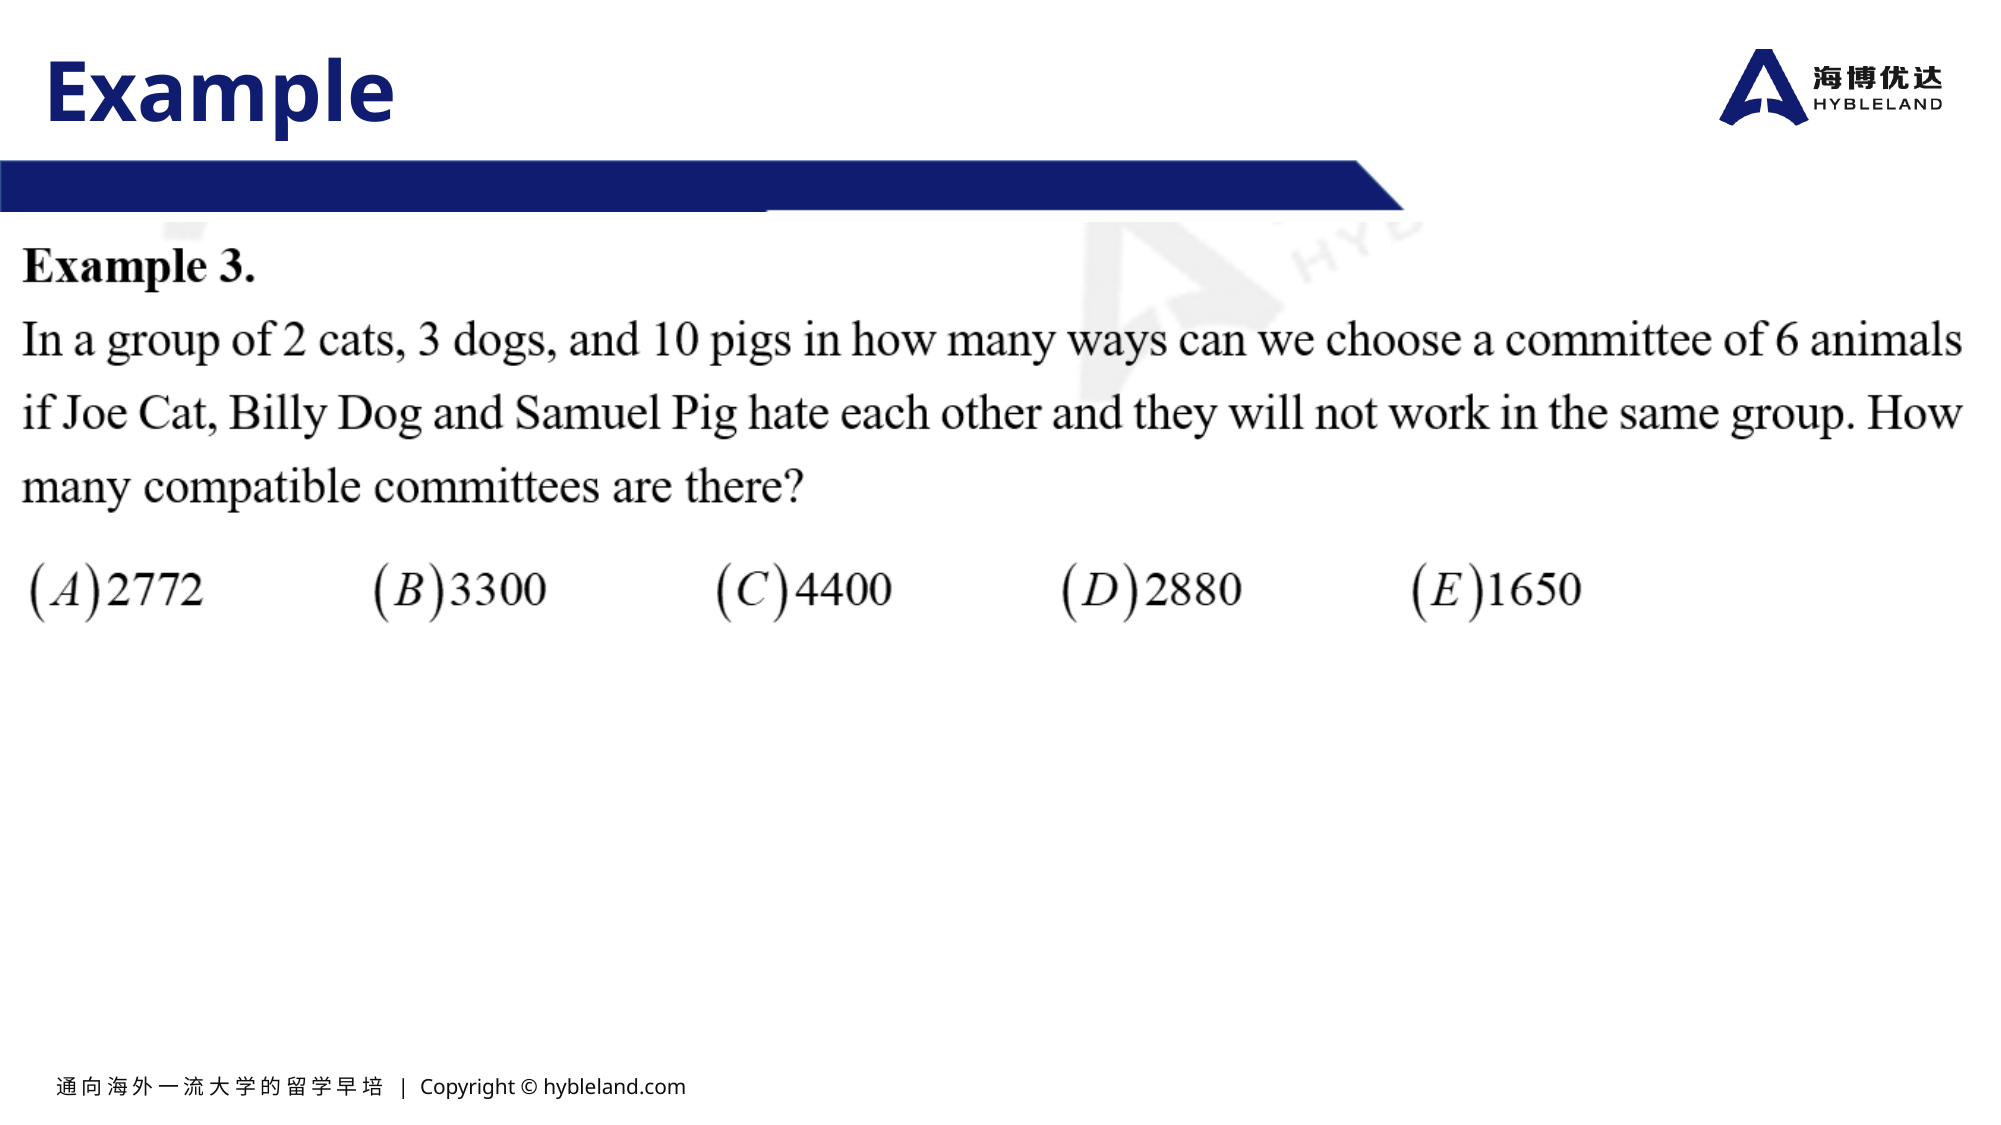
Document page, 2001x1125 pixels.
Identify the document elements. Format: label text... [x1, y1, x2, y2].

picture [0, 159, 1413, 212]
picture [0, 222, 2000, 648]
picture [1719, 49, 1942, 126]
text_box Example [28, 30, 1155, 146]
